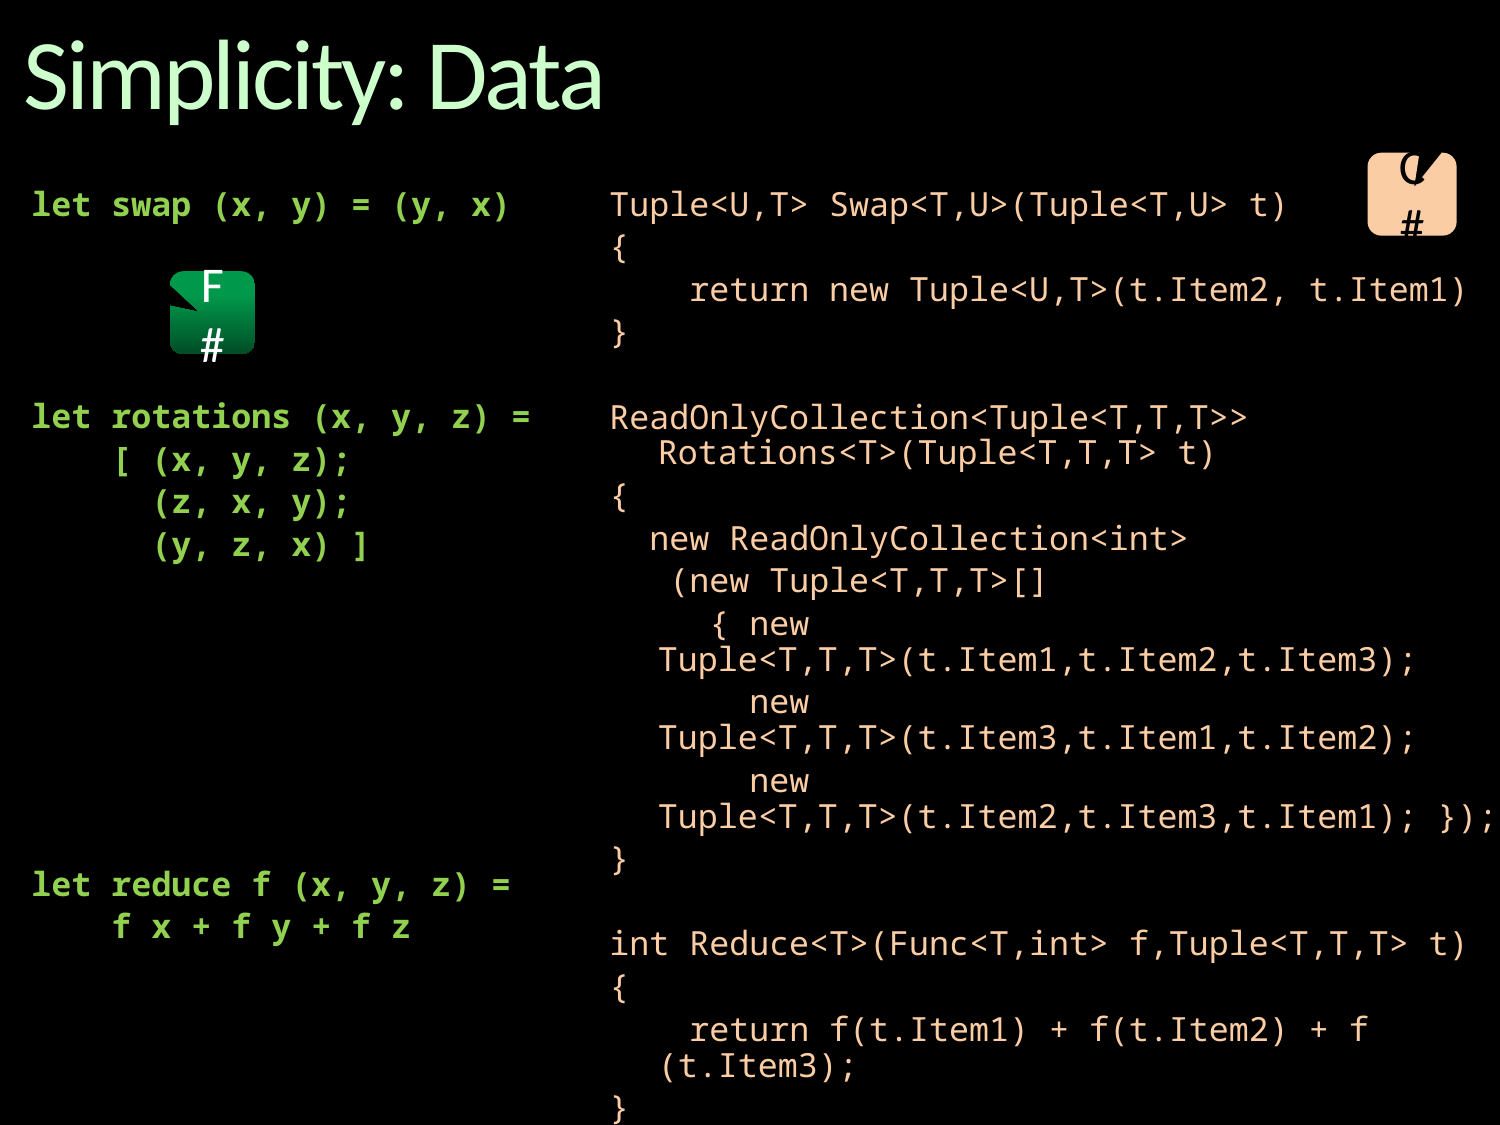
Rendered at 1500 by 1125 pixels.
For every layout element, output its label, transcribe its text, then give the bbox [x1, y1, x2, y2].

title Simplicity: Data [23, 23, 1399, 133]
text_box C# [1367, 152, 1457, 236]
list Tuple<U,T> Swap<T,U>(Tuple<T,U> t) { return new Tuple<U,T>(t.Item2, t.Item1) } ReadOnlyCollection<Tuple<T,T,T>> Rotations<T>(Tuple<T,T,T> t) { new ReadOnlyCollection<int> (new Tuple<T,T,T>[] { new Tuple<T,T,T>(t.Item1,t.Item2,t.Item3); new Tuple<T,T,T>(t.Item3,t.Item1,t.Item2); new Tuple<T,T,T>(t.Item2,t.Item3,t.Item1); }); } int Reduce<T>(Func<T,int> f,Tuple<T,T,T> t) { return f(t.Item1) + f(t.Item2) + f (t.Item3); } [609, 187, 1500, 1017]
text_box F# [169, 271, 256, 355]
list let swap (x, y) = (y, x) let rotations (x, y, z) = [ (x, y, z); (z, x, y); (y, z, x) ] let reduce f (x, y, z) = f x + f y + f z [31, 187, 1140, 1079]
